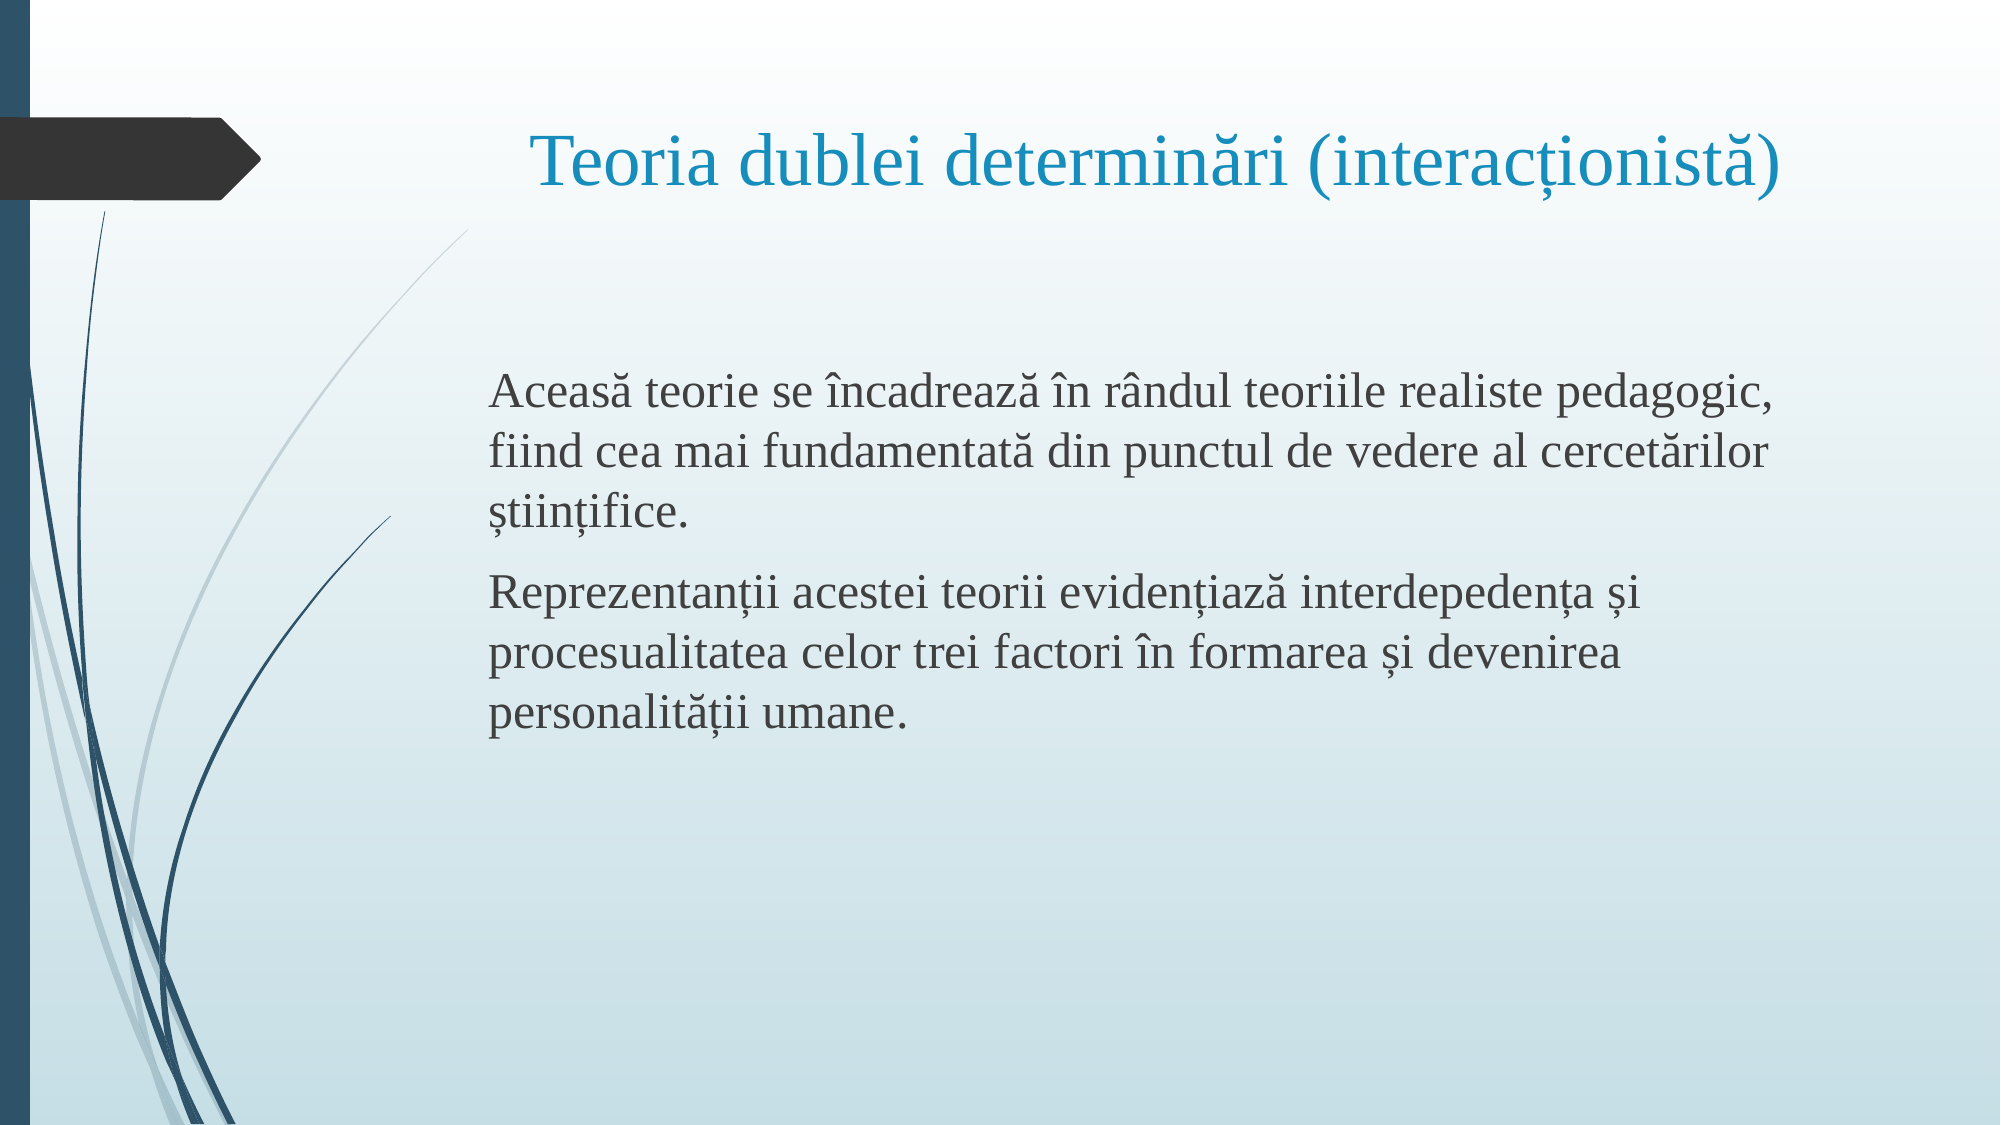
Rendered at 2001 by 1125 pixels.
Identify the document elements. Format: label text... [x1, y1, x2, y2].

list Aceasă teorie se încadrează în rândul teoriile realiste pedagogic, fiind cea mai fundamentată din punctul de vedere al cercetărilor științifice. Reprezentanții acestei teorii evidențiază interdepedența și procesualitatea celor trei factori în formarea și devenirea personalității umane. [424, 350, 1888, 898]
title Teoria dublei determinări (interacționistă) [425, 102, 1888, 313]
